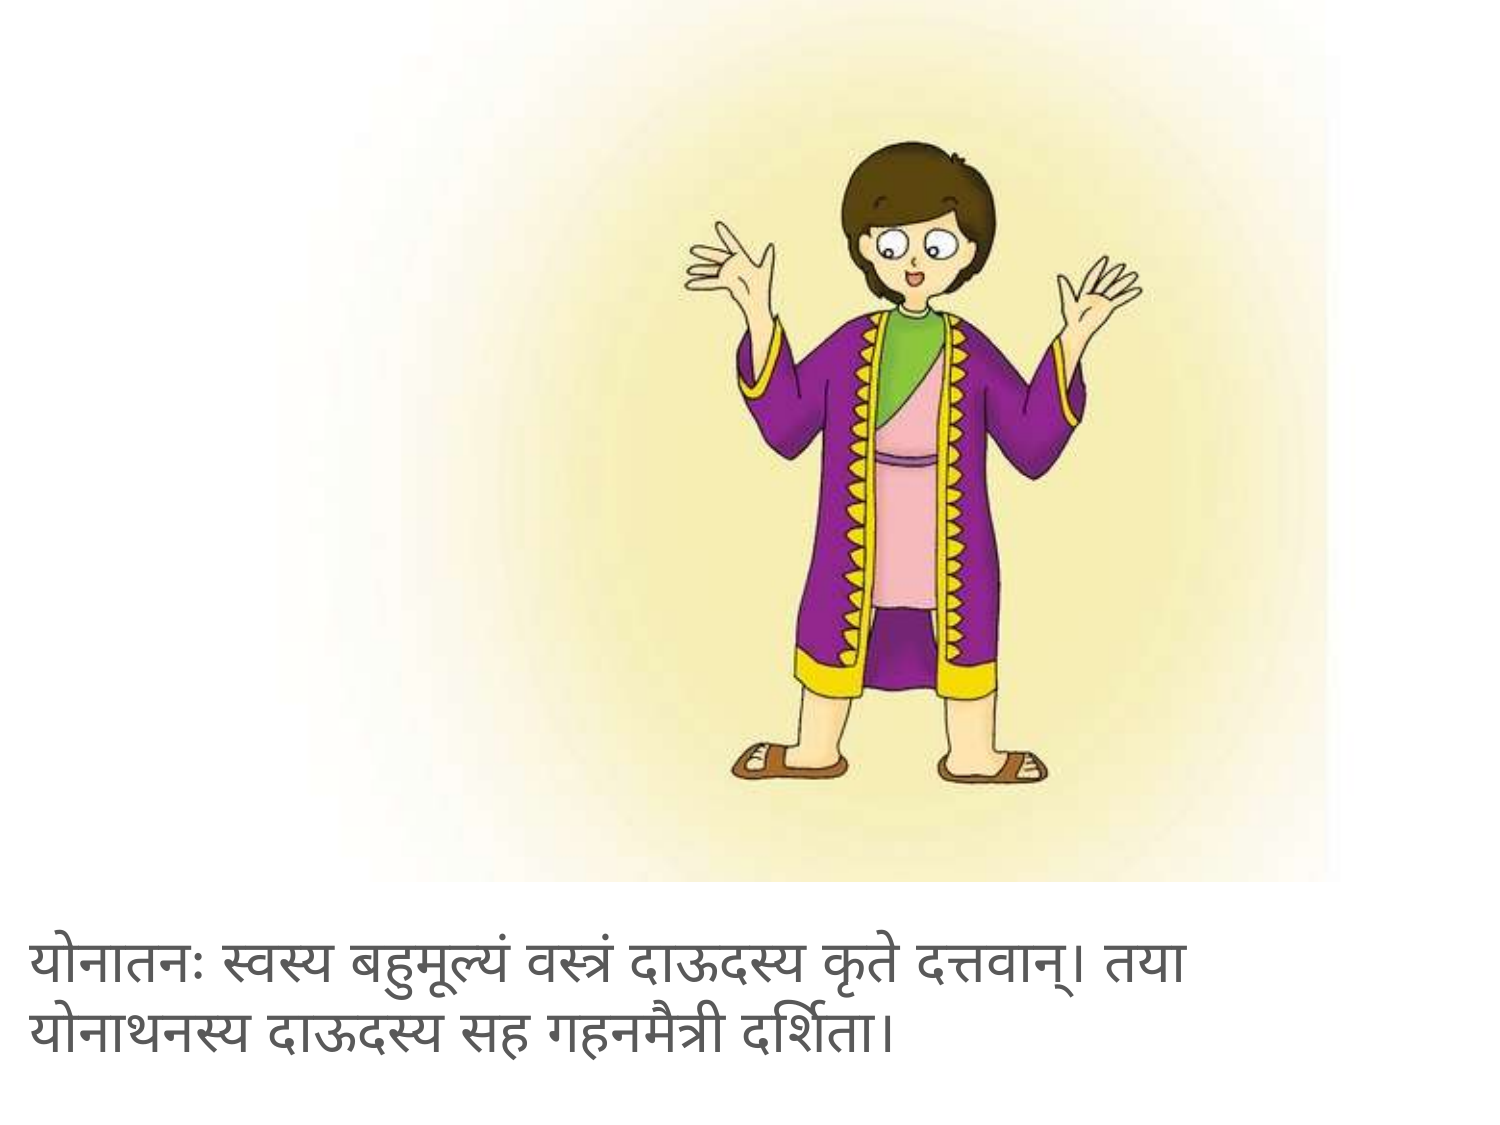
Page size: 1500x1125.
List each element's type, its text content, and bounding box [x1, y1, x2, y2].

picture [125, 0, 1375, 882]
text_box योनातनः स्वस्य बहुमूल्यं वस्त्रं दाऊदस्य कृते दत्तवान्। तया योनाथनस्य दाऊदस्य सह गहनमैत्री दर्शिता। [14, 916, 1436, 1072]
